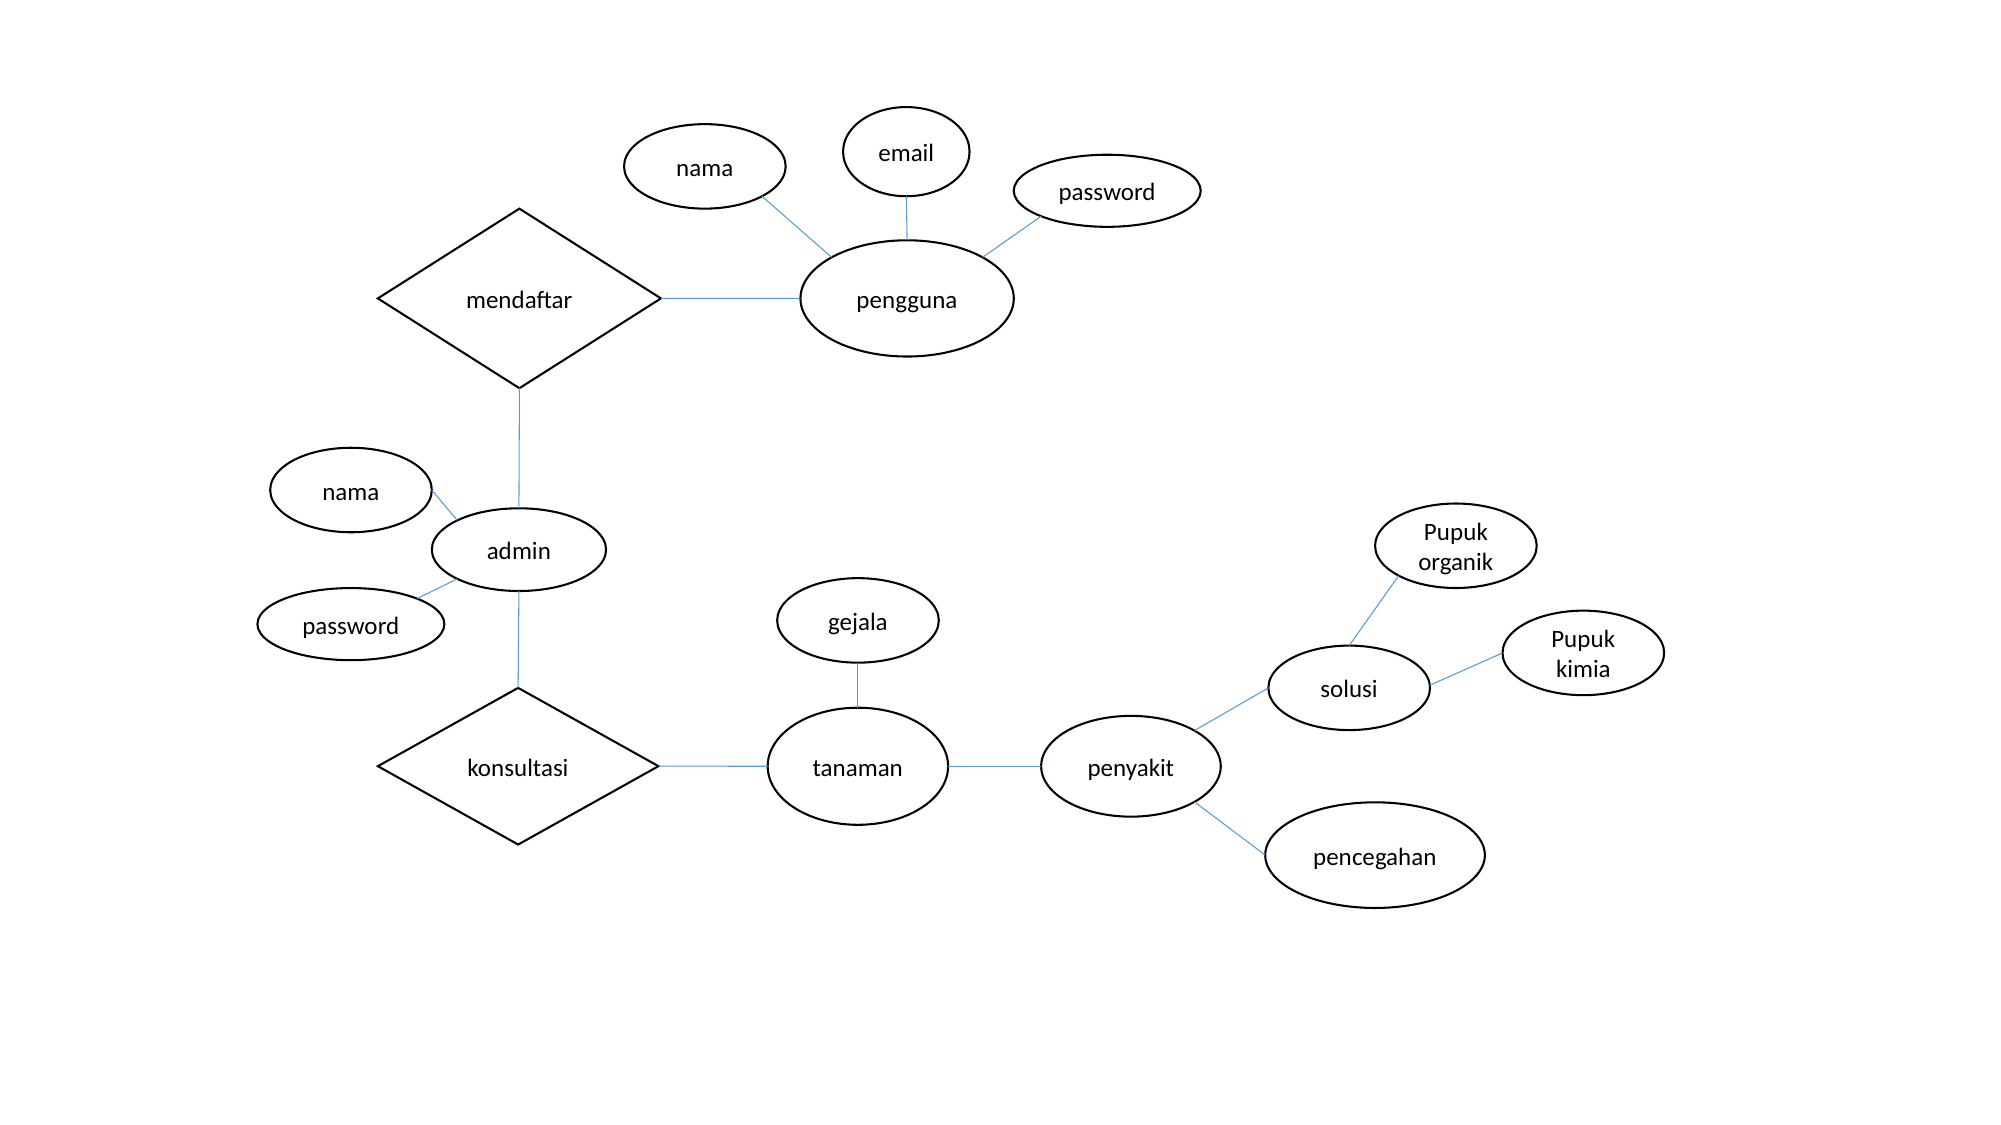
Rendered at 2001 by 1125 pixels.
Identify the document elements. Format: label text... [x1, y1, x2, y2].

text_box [1429, 652, 1503, 686]
text_box tanaman [766, 706, 950, 826]
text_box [982, 216, 1042, 258]
text_box email [842, 106, 971, 198]
text_box solusi [1267, 644, 1432, 732]
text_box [1194, 687, 1269, 731]
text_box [417, 578, 458, 599]
text_box penyakit [1040, 714, 1222, 818]
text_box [1194, 801, 1266, 856]
text_box konsultasi [375, 687, 660, 846]
text_box Pupuk kimia [1501, 609, 1666, 697]
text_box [1349, 575, 1399, 646]
text_box password [1012, 153, 1202, 228]
text_box pengguna [799, 239, 1015, 358]
text_box gejala [776, 577, 940, 664]
text_box nama [269, 446, 433, 534]
text_box nama [622, 123, 787, 210]
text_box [761, 196, 832, 258]
text_box admin [430, 507, 608, 593]
text_box password [256, 587, 446, 662]
text_box mendaftar [375, 207, 662, 390]
text_box pencegahan [1264, 801, 1486, 910]
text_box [431, 489, 458, 521]
text_box Pupuk organik [1374, 502, 1538, 590]
